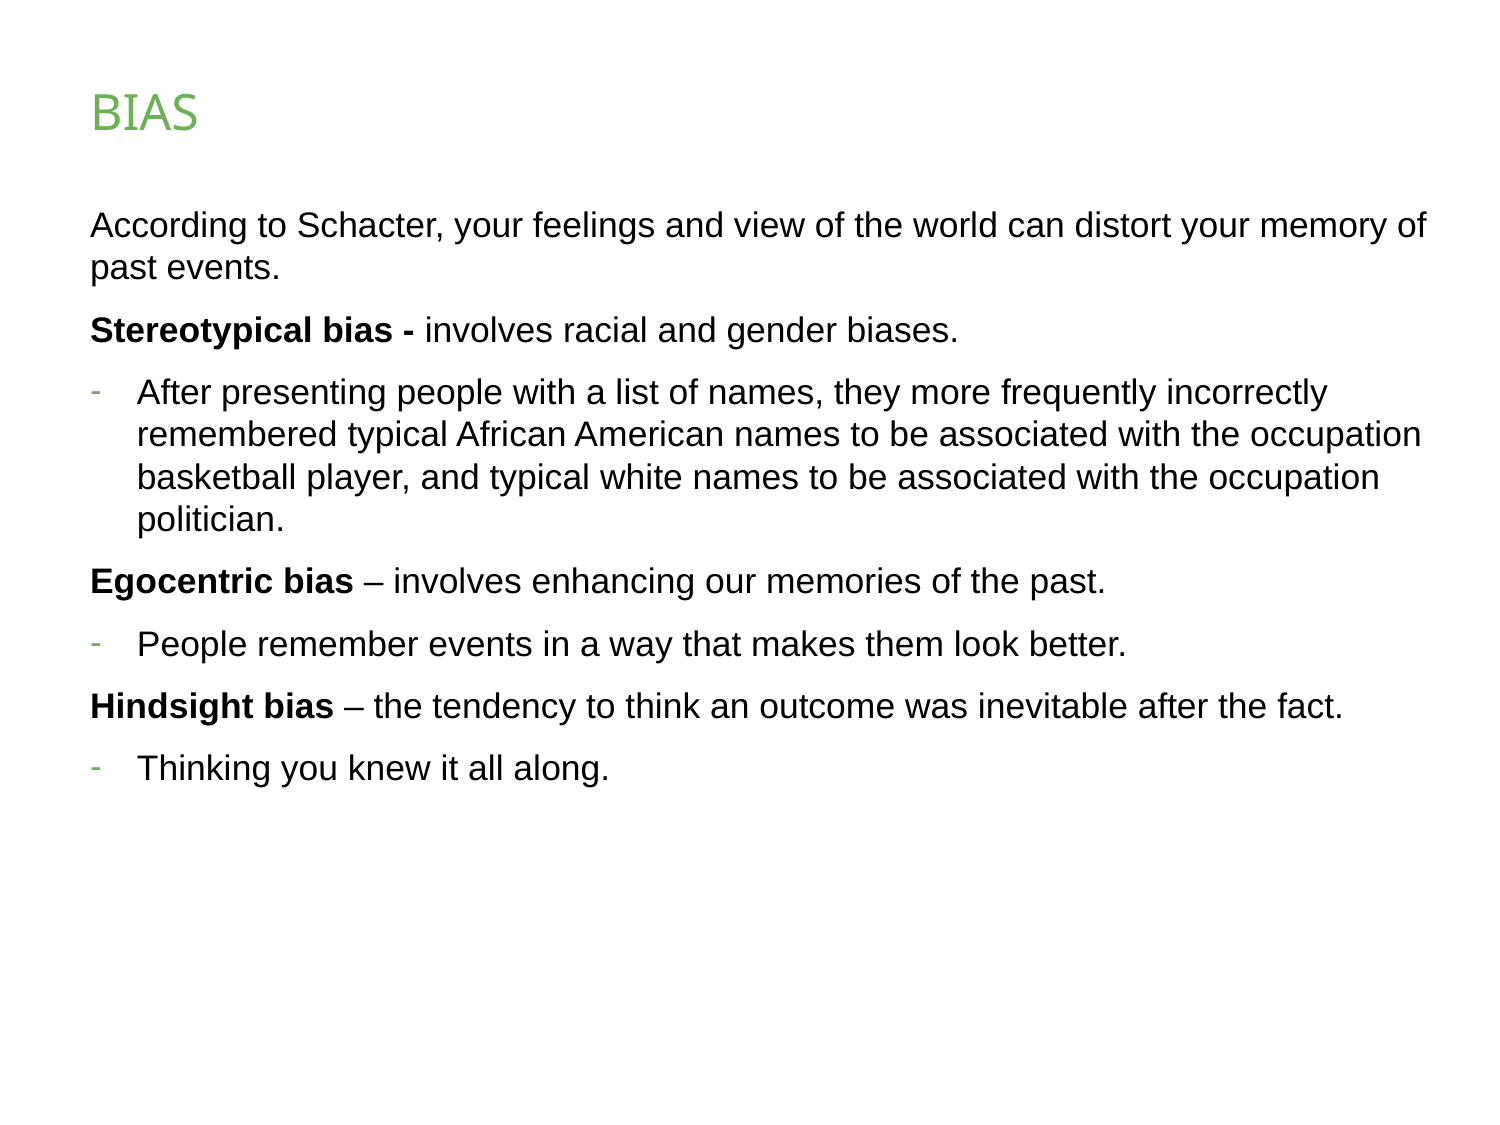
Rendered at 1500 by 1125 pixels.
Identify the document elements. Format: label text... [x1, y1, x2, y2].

title BIAS [75, 39, 1398, 148]
list According to Schacter, your feelings and view of the world can distort your memory of past events. Stereotypical bias - involves racial and gender biases. After presenting people with a list of names, they more frequently incorrectly remembered typical African American names to be associated with the occupation basketball player, and typical white names to be associated with the occupation politician. Egocentric bias – involves enhancing our memories of the past. People remember events in a way that makes them look better. Hindsight bias – the tendency to think an outcome was inevitable after the fact. Thinking you knew it all along. [75, 194, 1448, 1055]
